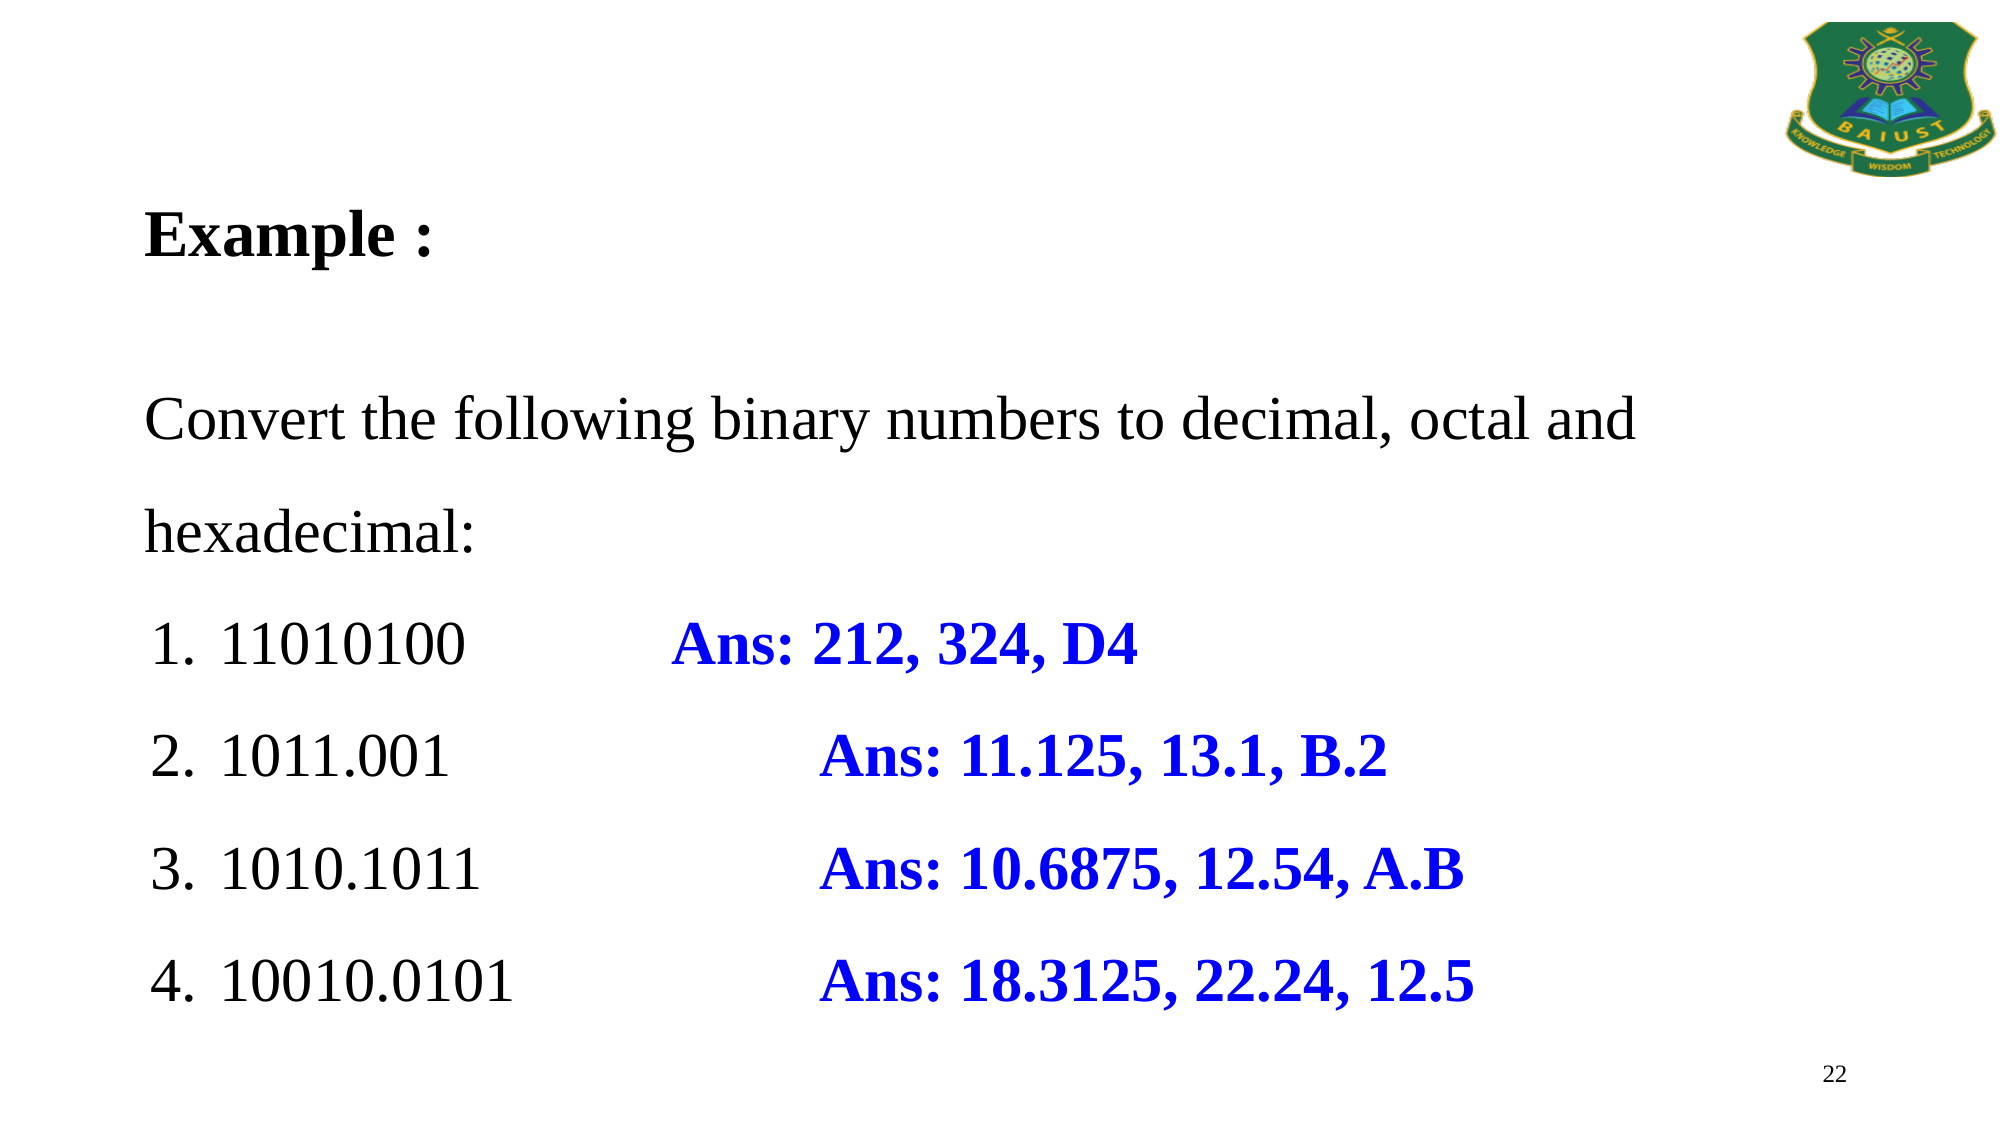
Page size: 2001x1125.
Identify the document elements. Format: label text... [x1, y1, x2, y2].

picture [1781, 22, 2000, 177]
slide_number 22 [1412, 1043, 1863, 1103]
text_box Example : Convert the following binary numbers to decimal, octal and hexadecimal: 11010100 Ans: 212, 324, D4 1011.001 Ans: 11.125, 13.1, B.2 1010.1011 Ans: 10.6875, 12.54, A.B 10010.0101 Ans: 18.3125, 22.24, 12.5 [129, 174, 1871, 1043]
